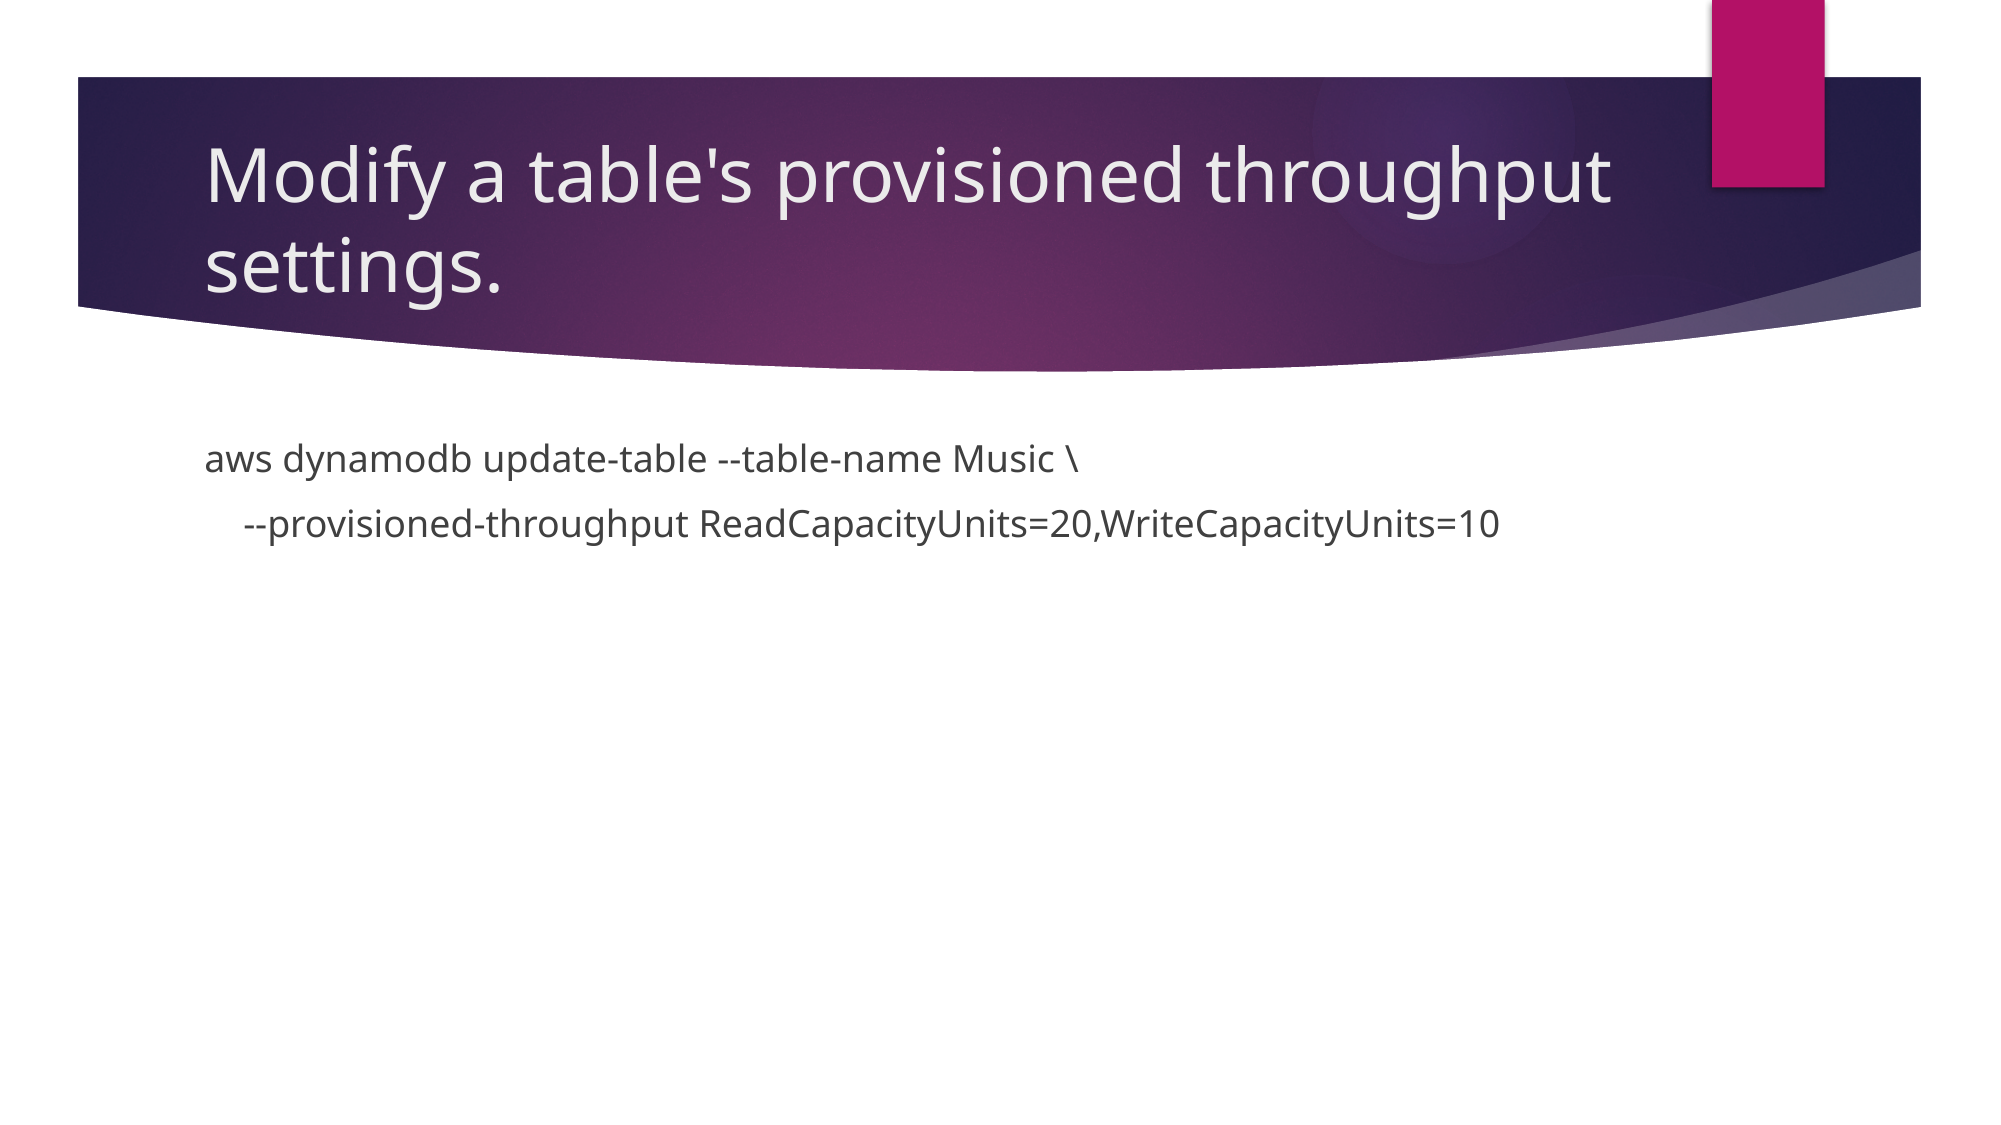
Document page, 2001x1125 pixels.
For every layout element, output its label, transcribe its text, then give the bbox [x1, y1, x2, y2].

list aws dynamodb update-table --table-name Music \ --provisioned-throughput ReadCapacityUnits=20,WriteCapacityUnits=10 [189, 427, 1638, 988]
title Modify a table's provisioned throughput settings. [189, 159, 1873, 276]
